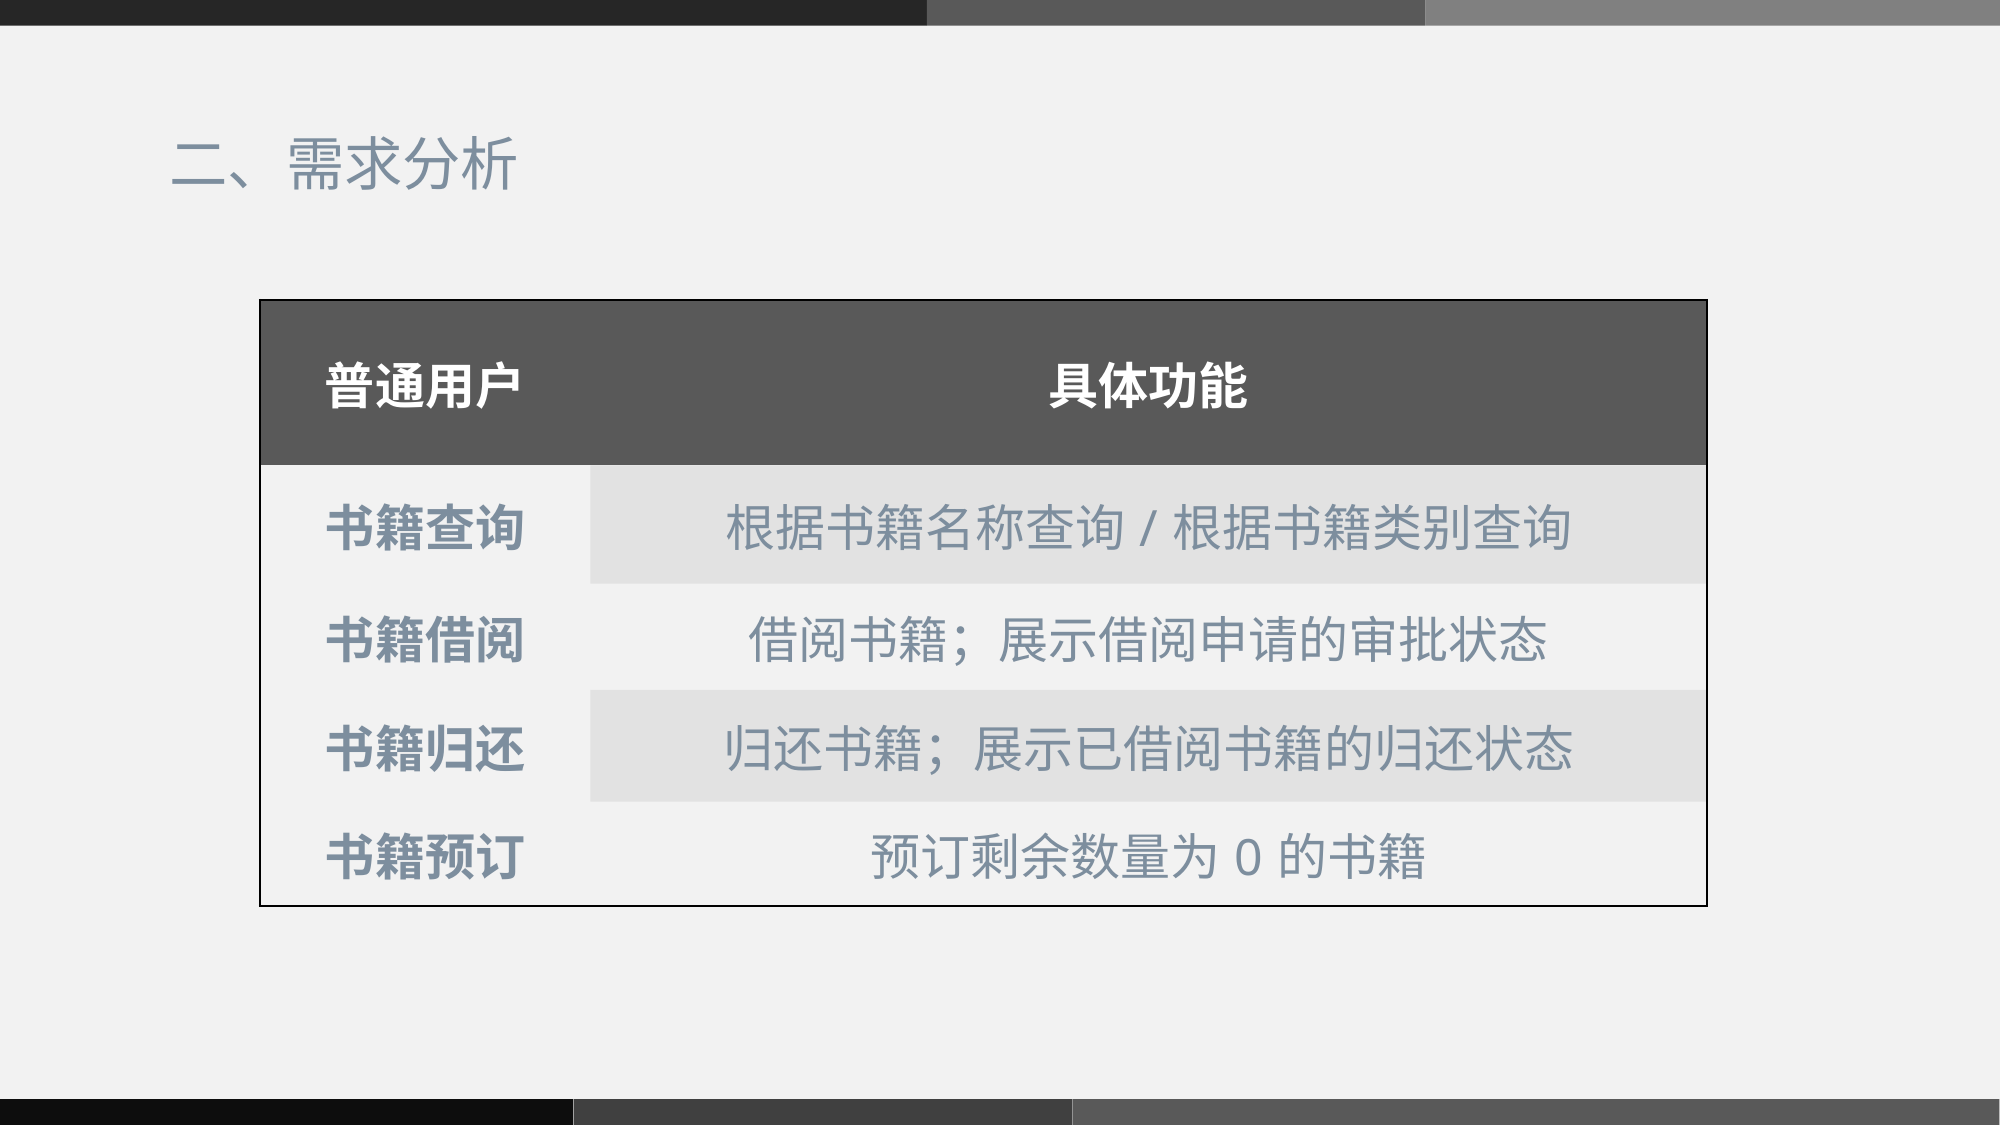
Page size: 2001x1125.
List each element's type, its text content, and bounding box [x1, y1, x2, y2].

table_cell 书籍预订 [261, 802, 590, 905]
table_cell 预订剩余数量为0的书籍 [590, 802, 1706, 905]
text_box [0, 0, 926, 27]
table_cell 书籍查询 [261, 465, 590, 584]
table_header 普通用户 [261, 301, 590, 465]
table_header 具体功能 [590, 301, 1706, 465]
text_box [1071, 1098, 2000, 1125]
text_box [926, 0, 1425, 27]
table_cell 书籍借阅 [261, 584, 590, 690]
table_cell 借阅书籍；展示借阅申请的审批状态 [590, 584, 1706, 690]
table_cell 归还书籍；展示已借阅书籍的归还状态 [590, 690, 1706, 802]
text_box [1425, 0, 2000, 27]
text_box [573, 1098, 1071, 1125]
text_box [0, 27, 2000, 1098]
text_box 二、需求分析 [154, 98, 967, 270]
table_cell 书籍归还 [261, 690, 590, 802]
text_box [0, 1098, 573, 1125]
table_cell 根据书籍名称查询/根据书籍类别查询 [590, 465, 1706, 584]
